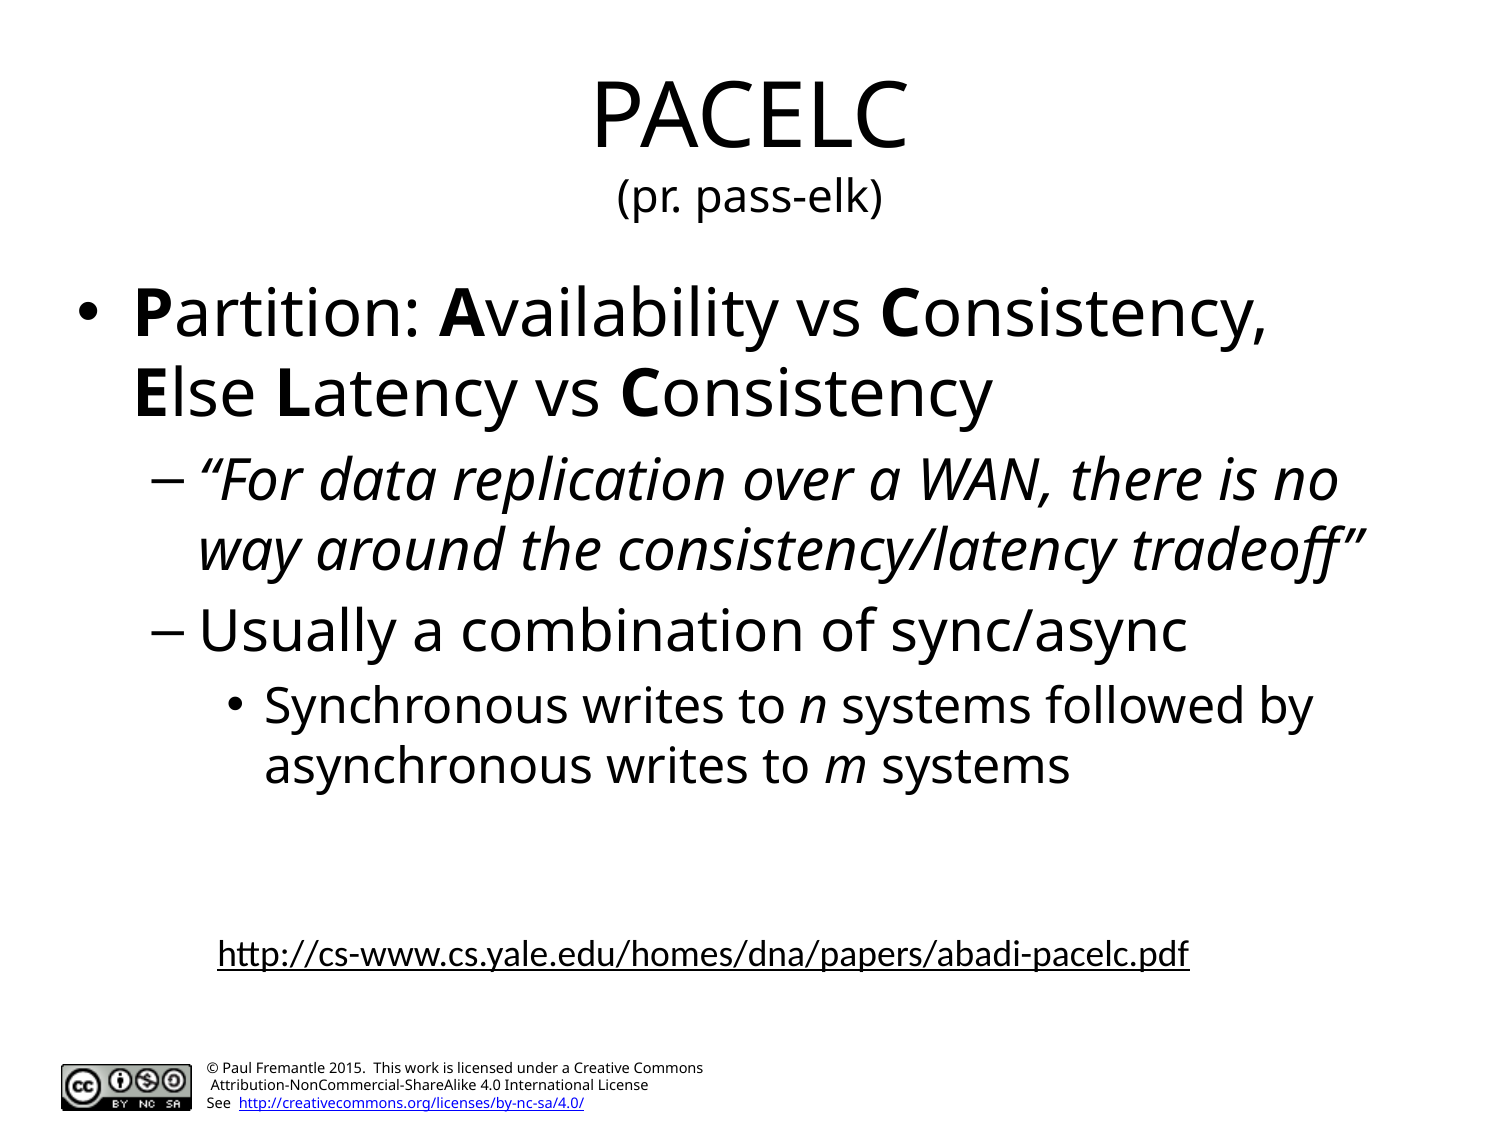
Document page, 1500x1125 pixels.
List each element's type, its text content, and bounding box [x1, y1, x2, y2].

text_box http://cs-www.cs.yale.edu/homes/dna/papers/abadi-pacelc.pdf [202, 921, 1448, 982]
title PACELC (pr. pass-elk) [75, 45, 1425, 233]
picture [61, 1064, 192, 1111]
list Partition: Availability vs Consistency, Else Latency vs Consistency “For data replication over a WAN, there is no way around the consistency/latency tradeoff” Usually a combination of sync/async Synchronous writes to n systems followed by asynchronous writes to m systems [61, 262, 1412, 1005]
